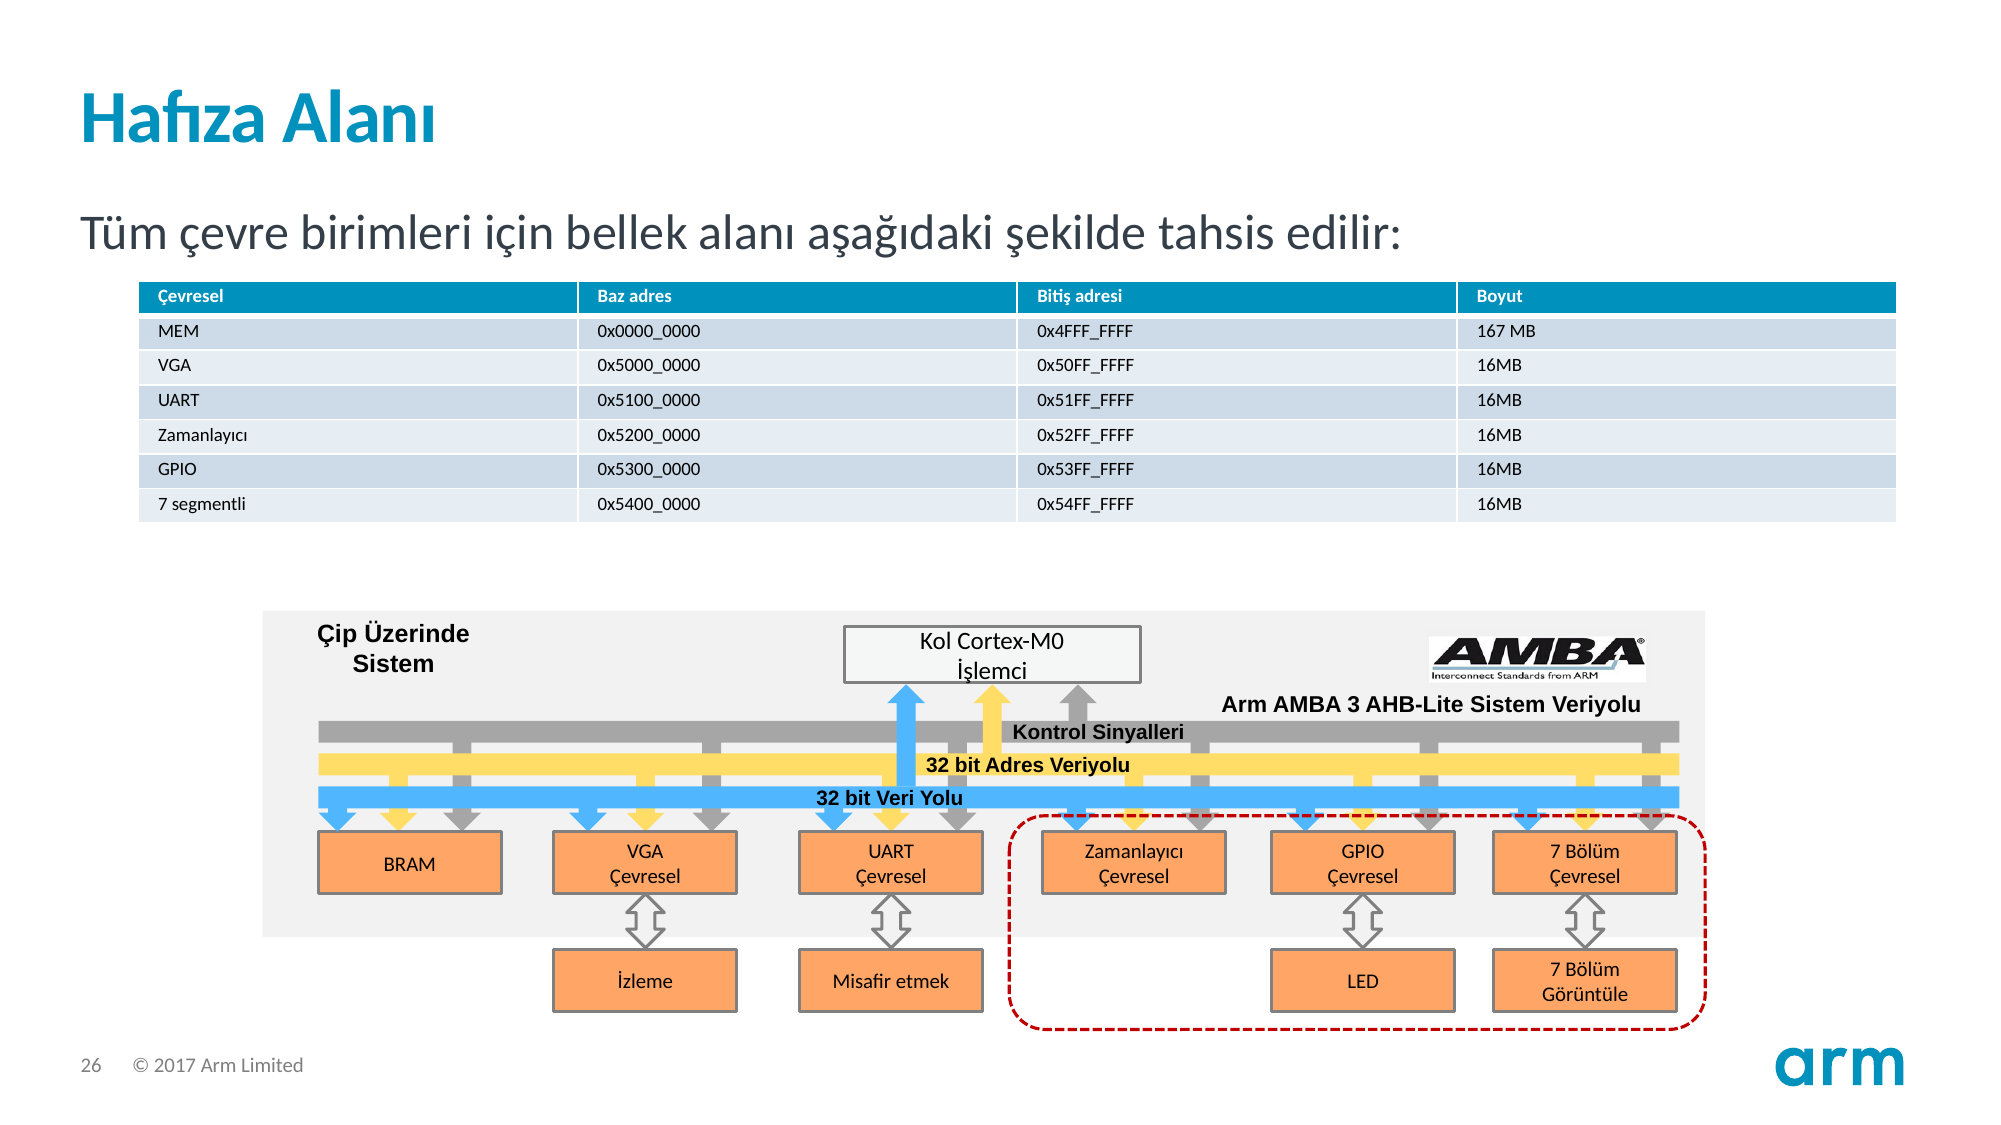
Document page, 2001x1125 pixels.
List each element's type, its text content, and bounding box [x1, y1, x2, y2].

table_cell 0x50FF_FFFF [1018, 351, 1456, 384]
table_cell 0x5400_0000 [579, 489, 1016, 522]
table_header Baz adres [579, 282, 1016, 313]
table_cell GPIO [139, 455, 577, 488]
table_cell 0x5300_0000 [579, 455, 1016, 488]
table_cell 7 segmentli [139, 489, 577, 522]
table_cell MEM [139, 319, 577, 349]
table_cell 16MB [1458, 386, 1896, 419]
table_cell 0x5200_0000 [579, 420, 1016, 453]
table_cell 0x5000_0000 [579, 351, 1016, 384]
table_cell 0x51FF_FFFF [1018, 386, 1456, 419]
table_cell UART [139, 386, 577, 419]
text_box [262, 610, 1706, 1030]
table_cell 16MB [1458, 489, 1896, 522]
table_header Bitiş adresi [1018, 282, 1456, 313]
table_cell 0x53FF_FFFF [1018, 455, 1456, 488]
table_cell 0x54FF_FFFF [1018, 489, 1456, 522]
table_header Çevresel [139, 282, 577, 313]
table_header Boyut [1458, 282, 1896, 313]
table_cell 167 MB [1458, 319, 1896, 349]
table_cell 0x52FF_FFFF [1018, 420, 1456, 453]
table_cell VGA [139, 351, 577, 384]
table_cell 16MB [1458, 455, 1896, 488]
table_cell 16MB [1458, 351, 1896, 384]
table_cell 0x5100_0000 [579, 386, 1016, 419]
table_cell Zamanlayıcı [139, 420, 577, 453]
title Hafıza Alanı [80, 48, 1915, 158]
table_cell 16MB [1458, 420, 1896, 453]
table_cell 0x4FFF_FFFF [1018, 319, 1456, 349]
list Tüm çevre birimleri için bellek alanı aşağıdaki şekilde tahsis edilir: [80, 206, 1915, 282]
table_cell 0x0000_0000 [579, 319, 1016, 349]
